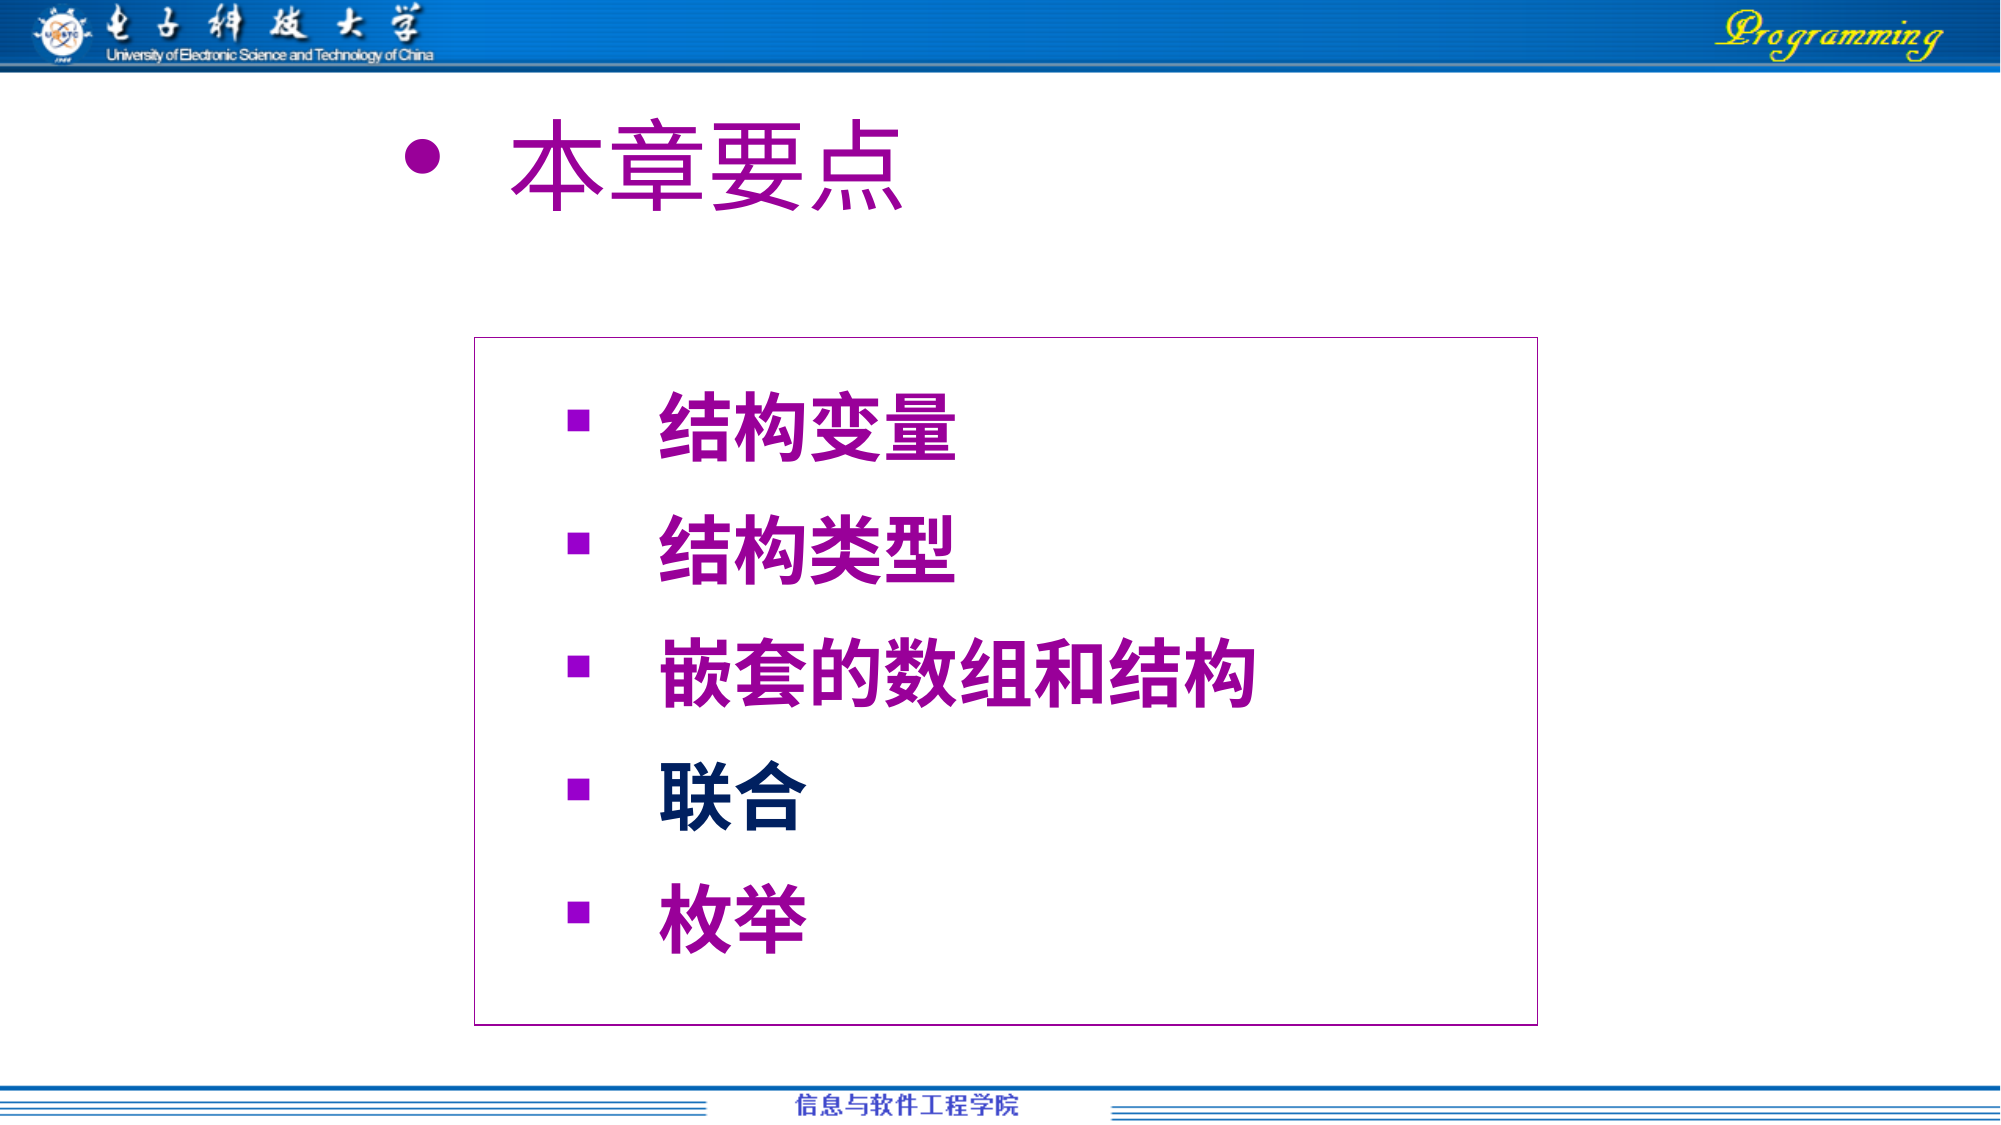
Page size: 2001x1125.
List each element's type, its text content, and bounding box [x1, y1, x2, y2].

text_box 结构变量 结构类型 嵌套的数组和结构 联合 枚举 [474, 337, 1538, 1025]
text_box 本章要点 [385, 96, 1674, 232]
picture [0, 0, 2001, 1125]
